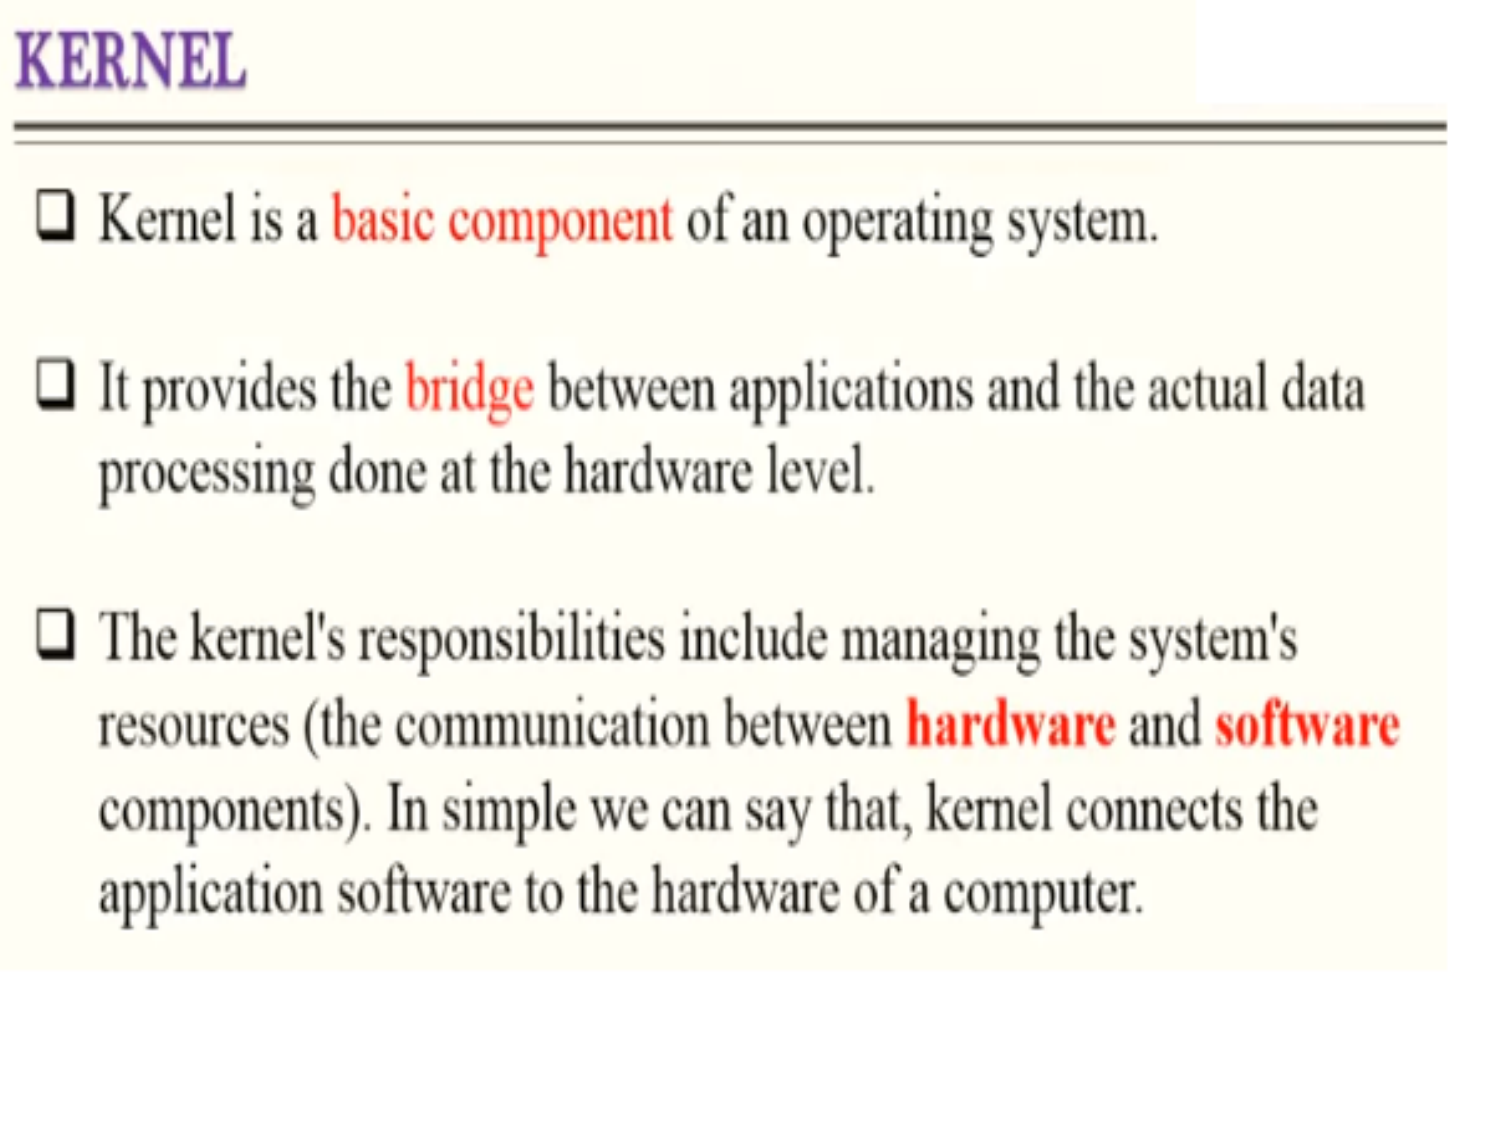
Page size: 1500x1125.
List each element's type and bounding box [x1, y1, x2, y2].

list [0, 0, 1500, 1125]
